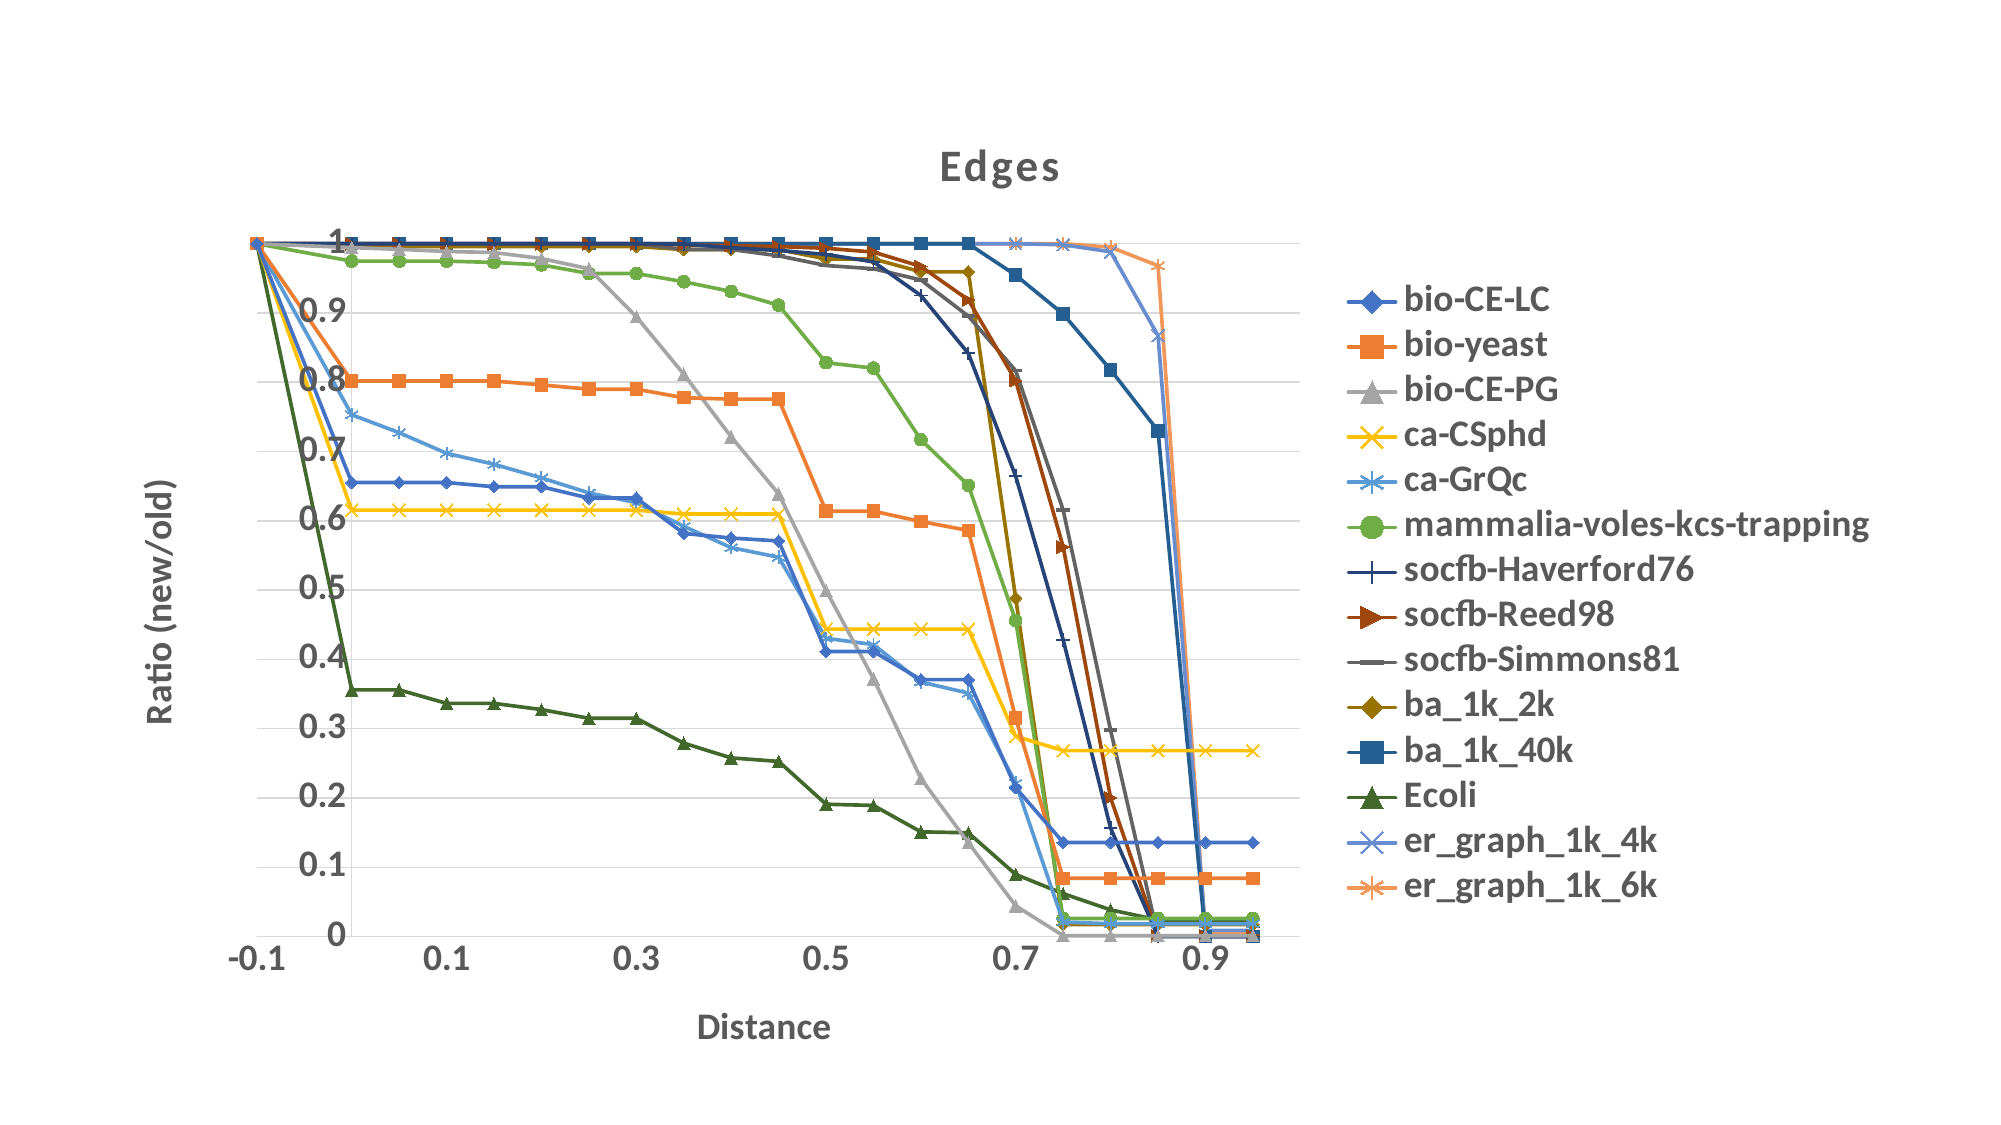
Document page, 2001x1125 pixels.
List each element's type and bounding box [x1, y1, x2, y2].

chart [105, 105, 1895, 1085]
